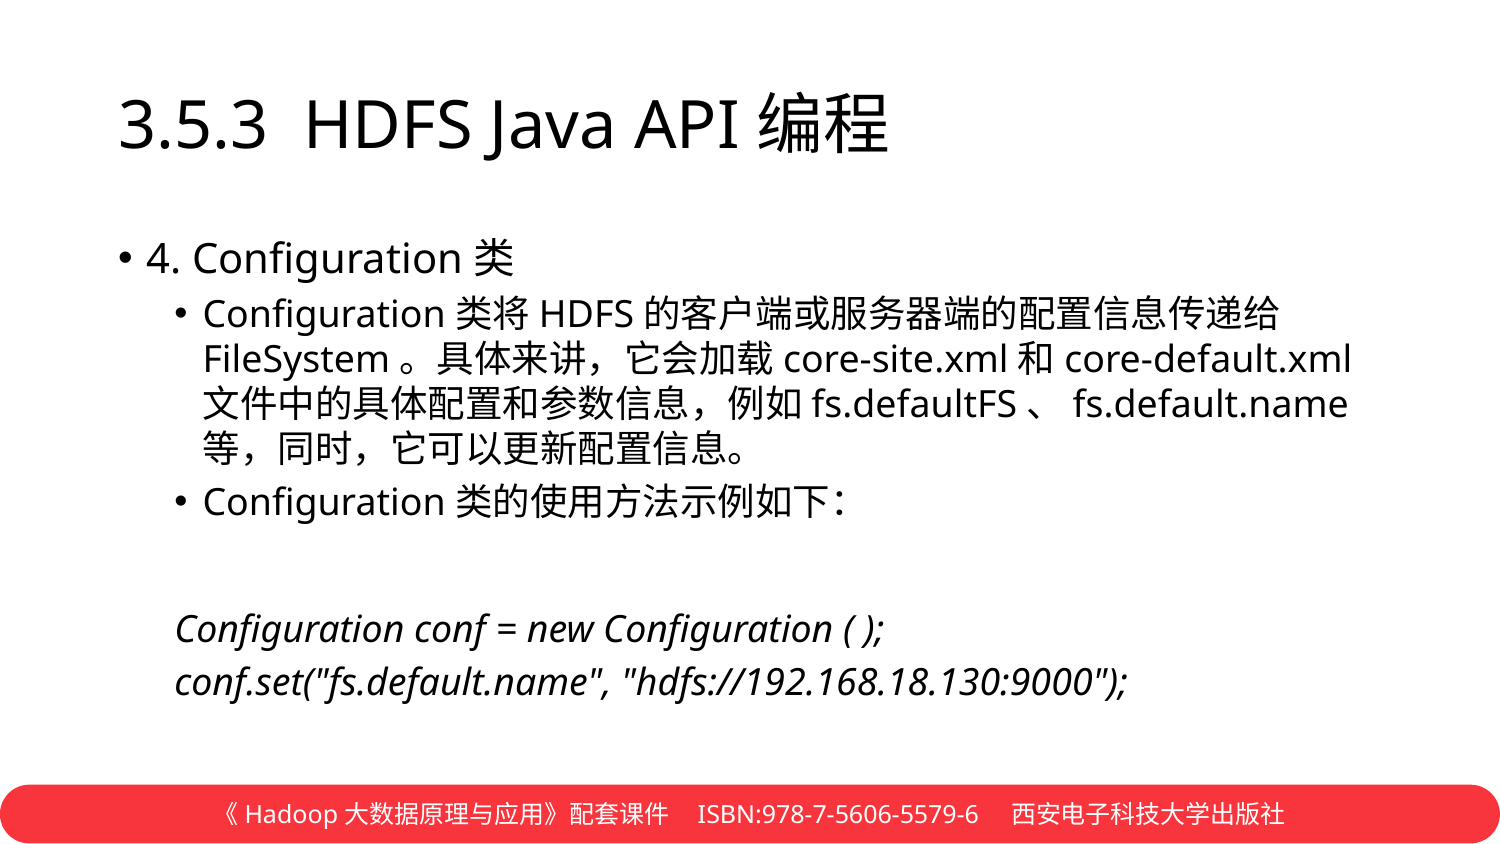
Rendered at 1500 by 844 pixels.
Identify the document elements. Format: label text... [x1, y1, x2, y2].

list 4. Configuration类 Configuration类将HDFS的客户端或服务器端的配置信息传递给FileSystem。具体来讲，它会加载core-site.xml和core-default.xml文件中的具体配置和参数信息，例如fs.defaultFS、fs.default.name等，同时，它可以更新配置信息。 Configuration类的使用方法示例如下： Configuration conf = new Configuration ( ); conf.set("fs.default.name", "hdfs://192.168.18.130:9000"); [103, 224, 1397, 760]
title 3.5.3 HDFS Java API编程 [103, 44, 1397, 208]
